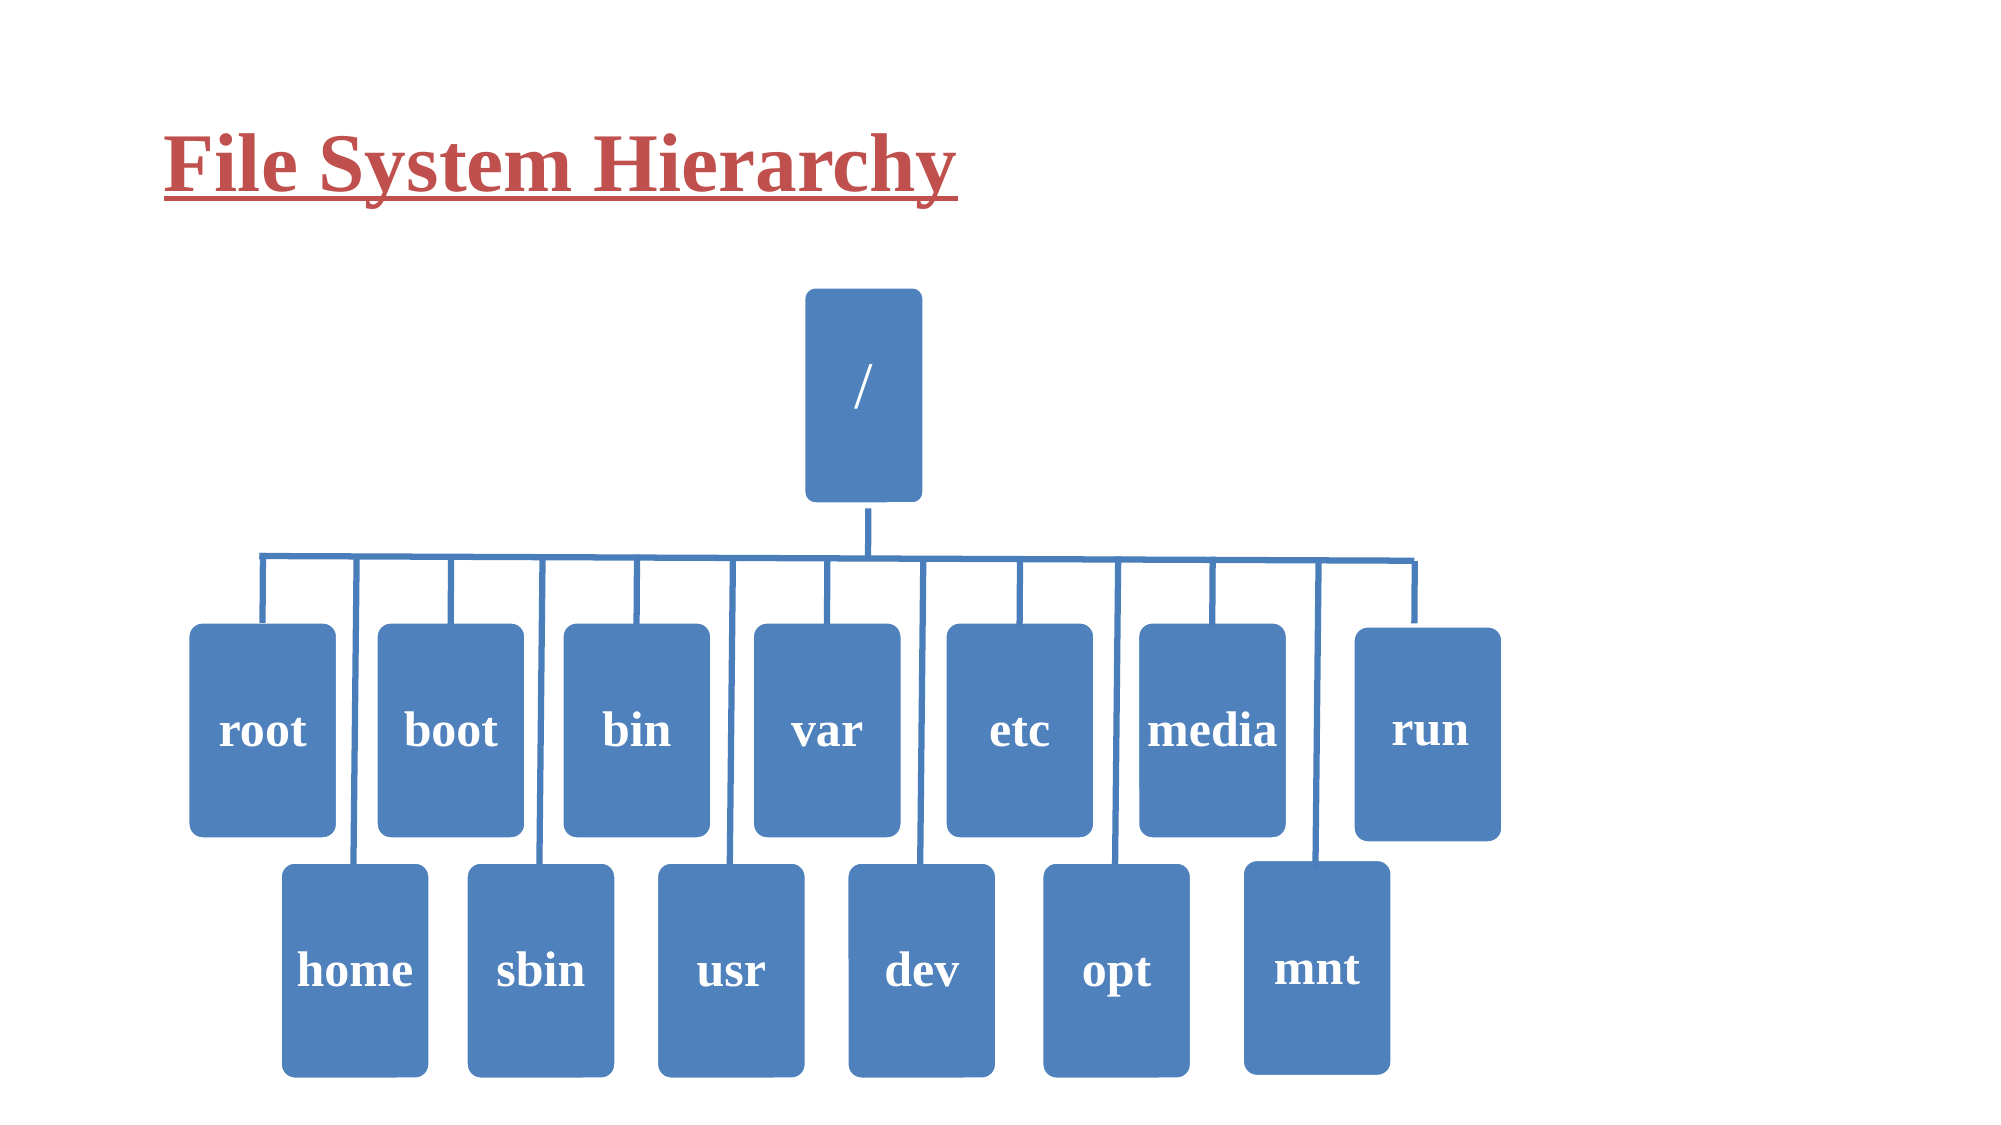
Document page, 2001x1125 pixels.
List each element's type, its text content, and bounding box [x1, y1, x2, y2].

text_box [341, 598, 561, 707]
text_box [717, 720, 905, 862]
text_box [1103, 720, 1316, 862]
text_box File System Hierarchy [149, 100, 974, 216]
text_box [431, 869, 651, 1103]
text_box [910, 720, 1098, 862]
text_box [910, 598, 1102, 707]
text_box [1207, 836, 1427, 1100]
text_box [577, 708, 766, 713]
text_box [245, 869, 426, 1103]
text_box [386, 708, 576, 713]
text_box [754, 289, 974, 502]
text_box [717, 598, 909, 707]
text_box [812, 869, 1002, 1103]
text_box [767, 708, 961, 713]
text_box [962, 708, 1271, 713]
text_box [200, 708, 385, 713]
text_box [341, 720, 561, 862]
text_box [1321, 602, 1540, 866]
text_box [561, 598, 716, 707]
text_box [1162, 713, 1472, 717]
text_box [1007, 869, 1203, 1103]
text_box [1103, 598, 1322, 711]
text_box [153, 598, 340, 862]
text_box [564, 720, 712, 862]
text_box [655, 869, 807, 1103]
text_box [258, 555, 1415, 561]
